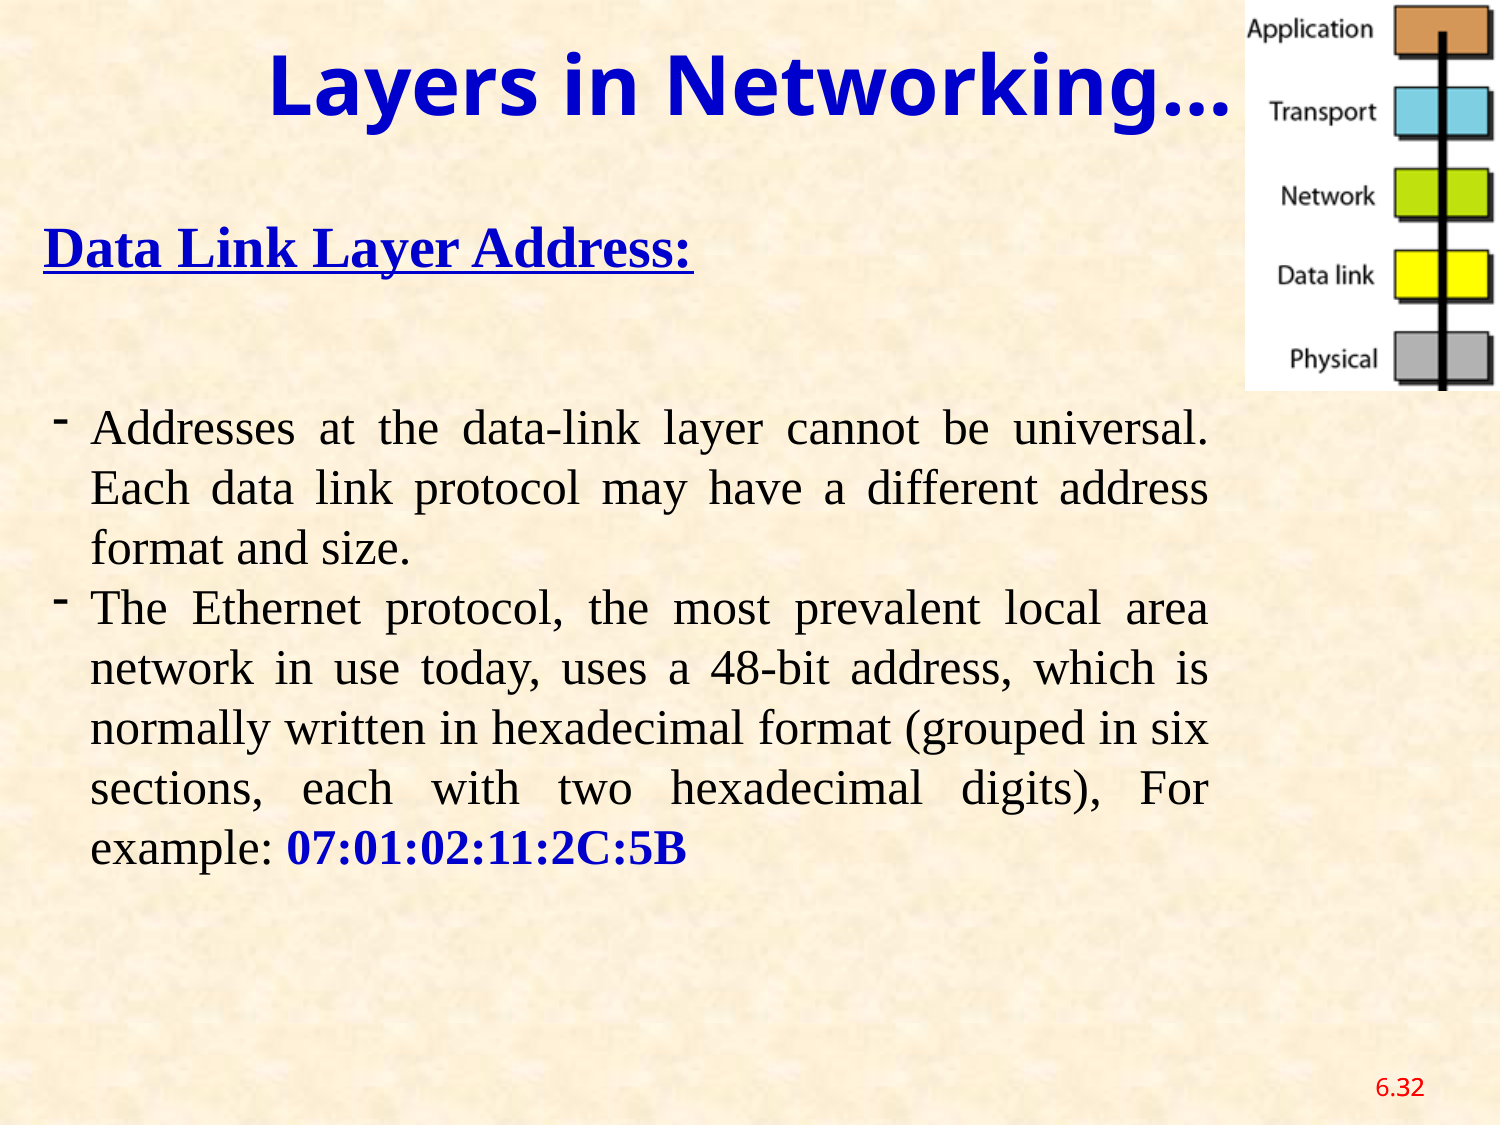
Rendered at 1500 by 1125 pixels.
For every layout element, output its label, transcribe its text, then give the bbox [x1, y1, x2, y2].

slide_number 32 [1325, 1062, 1425, 1113]
text_box Data Link Layer Address: [28, 201, 709, 287]
text_box Addresses at the data-link layer cannot be universal. Each data link protocol may have a different address format and size. The Ethernet protocol, the most prevalent local area network in use today, uses a 48-bit address, which is normally written in hexadecimal format (grouped in six sections, each with two hexadecimal digits), For example: 07:01:02:11:2C:5B [37, 387, 1225, 883]
picture [0, 0, 1500, 1125]
text_box Layers in Networking… [74, 24, 1245, 130]
